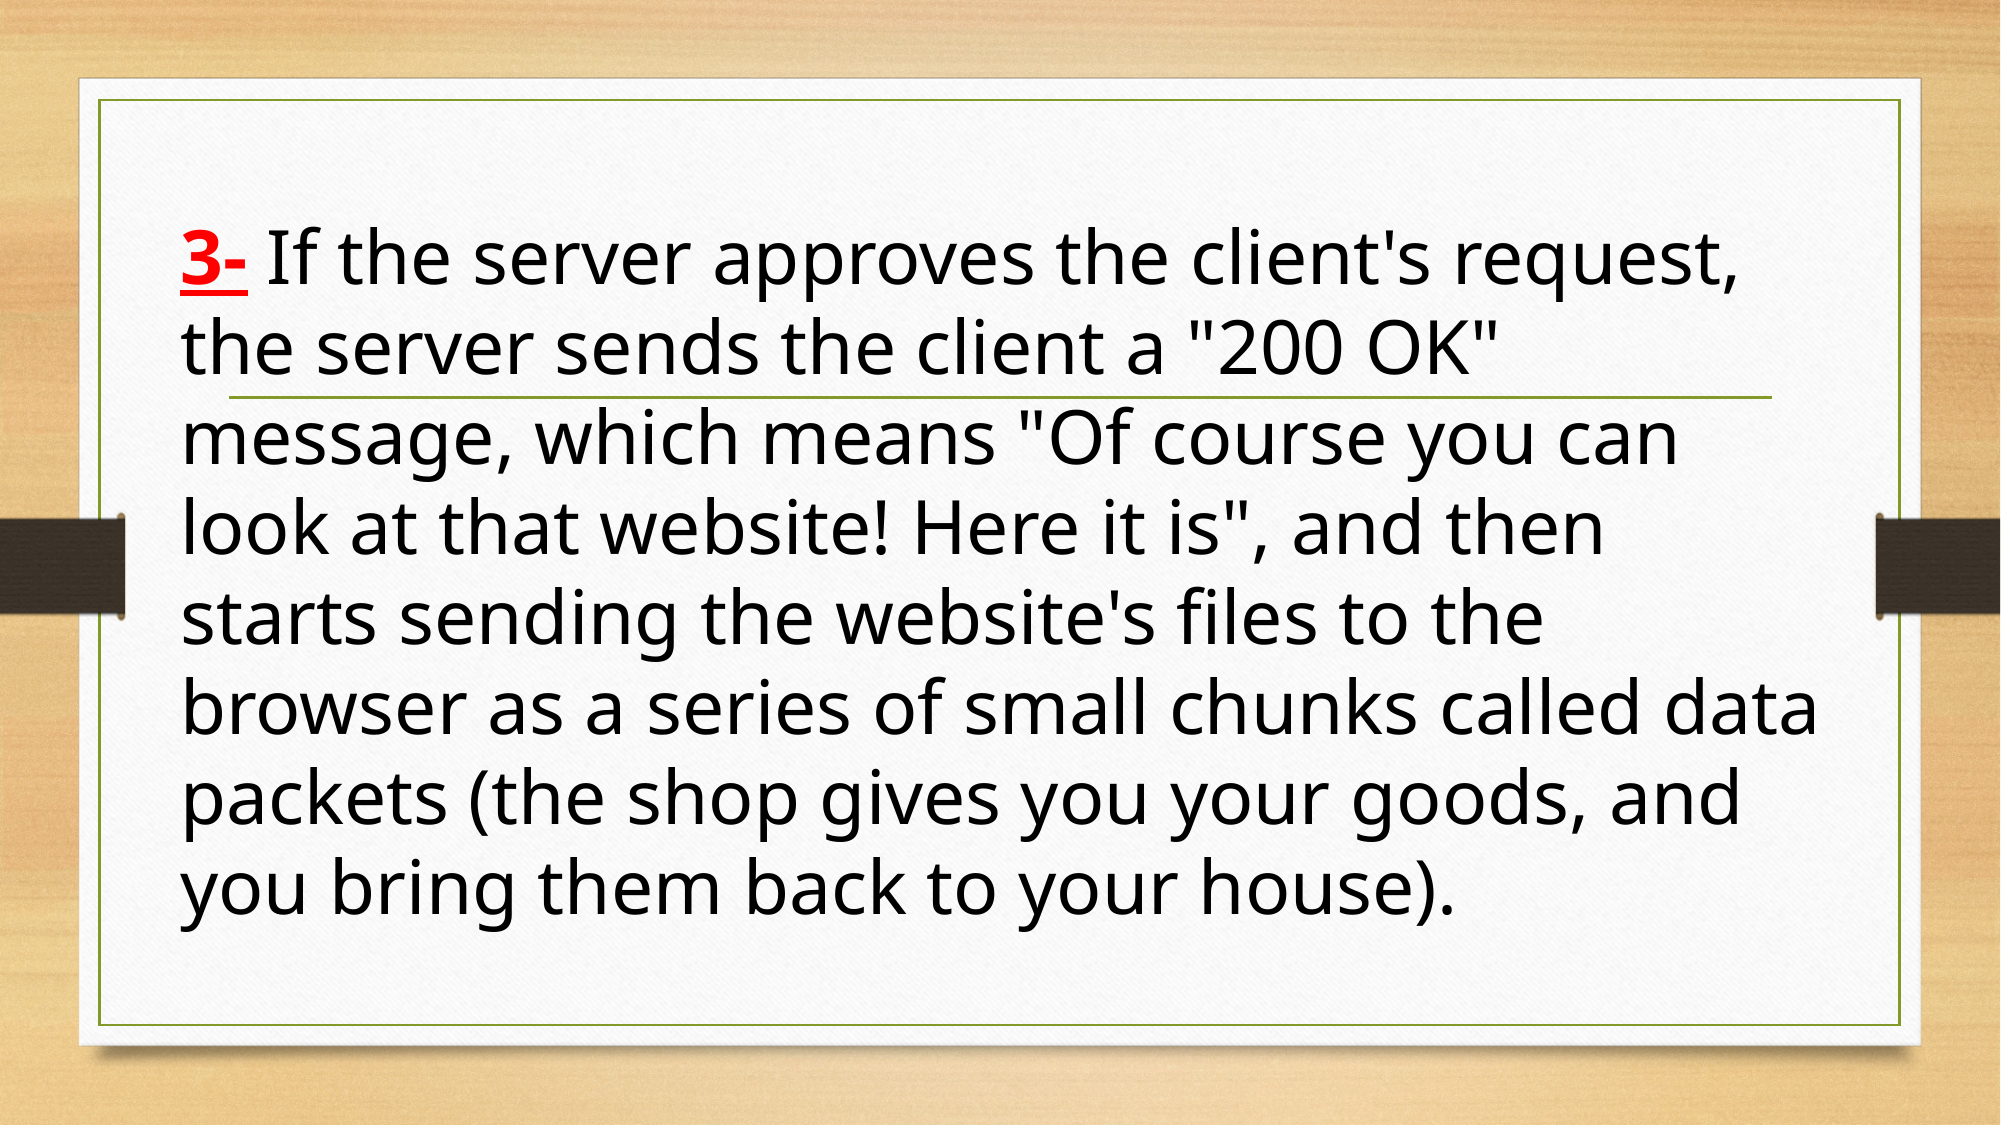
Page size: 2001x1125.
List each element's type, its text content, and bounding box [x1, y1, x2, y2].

text_box 3- If the server approves the client's request, the server sends the client a "200 OK" message, which means "Of course you can look at that website! Here it is", and then starts sending the website's files to the browser as a series of small chunks called data packets (the shop gives you your goods, and you bring them back to your house). [165, 202, 1841, 1028]
picture [0, 0, 2001, 1125]
